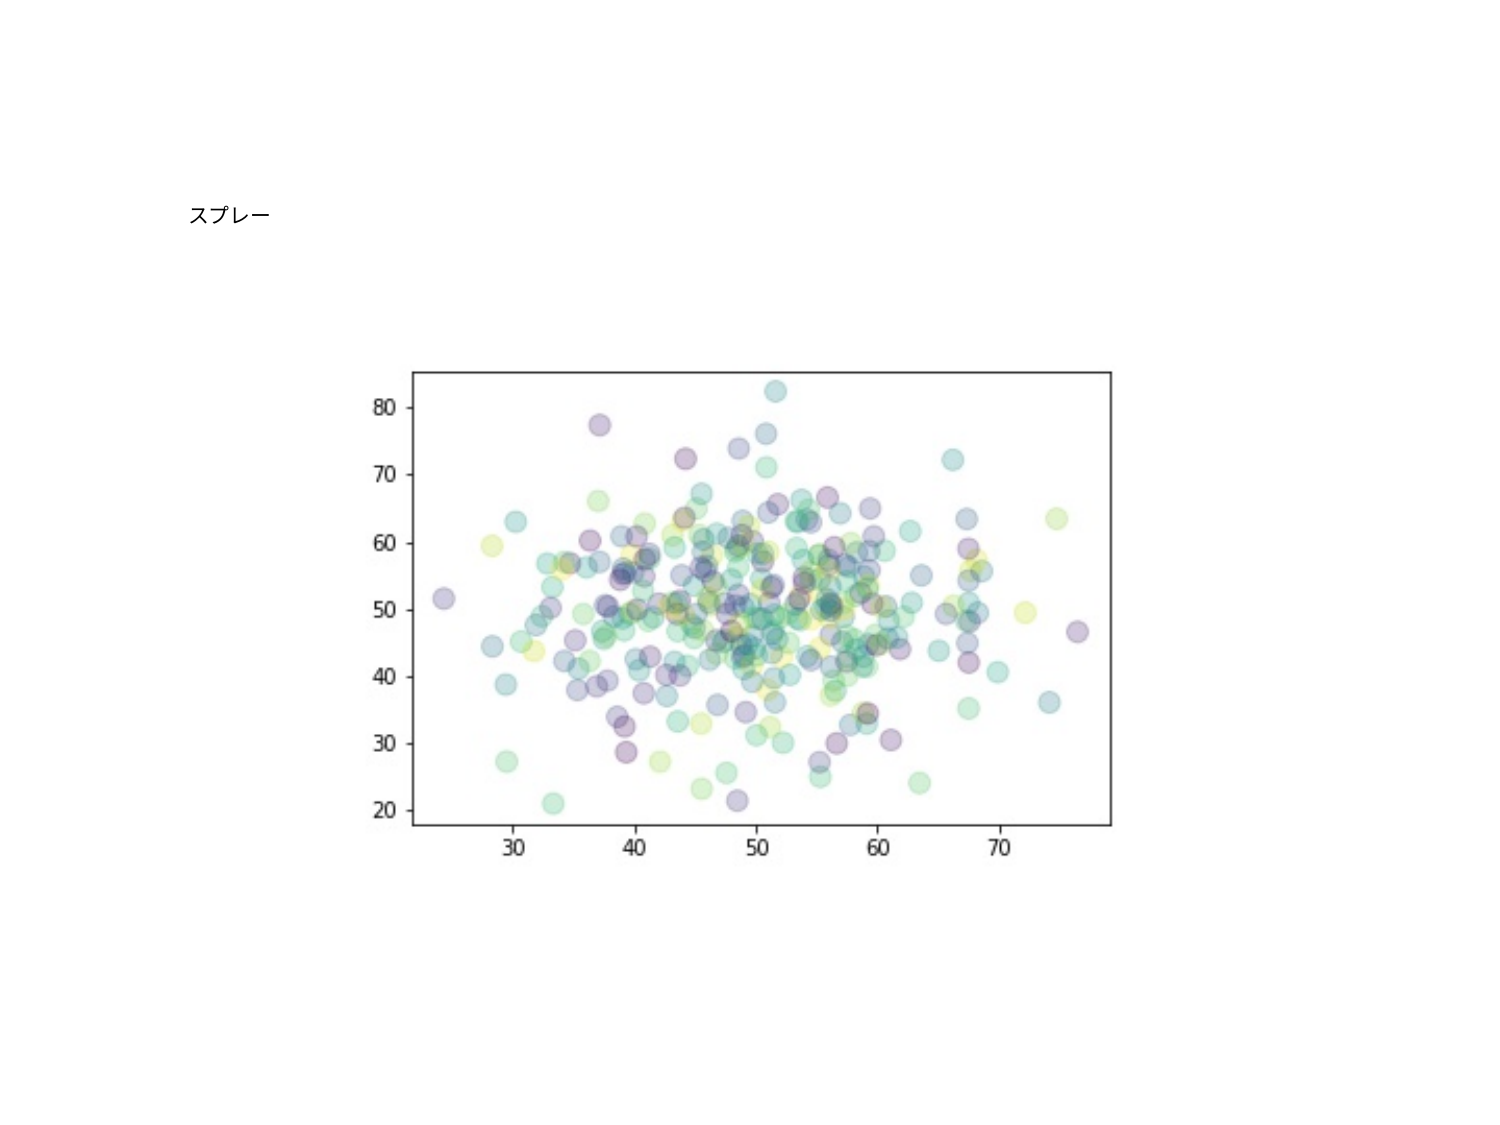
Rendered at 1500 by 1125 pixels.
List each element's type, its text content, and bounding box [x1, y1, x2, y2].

text_box スプレー [163, 149, 287, 235]
picture [299, 299, 1201, 901]
